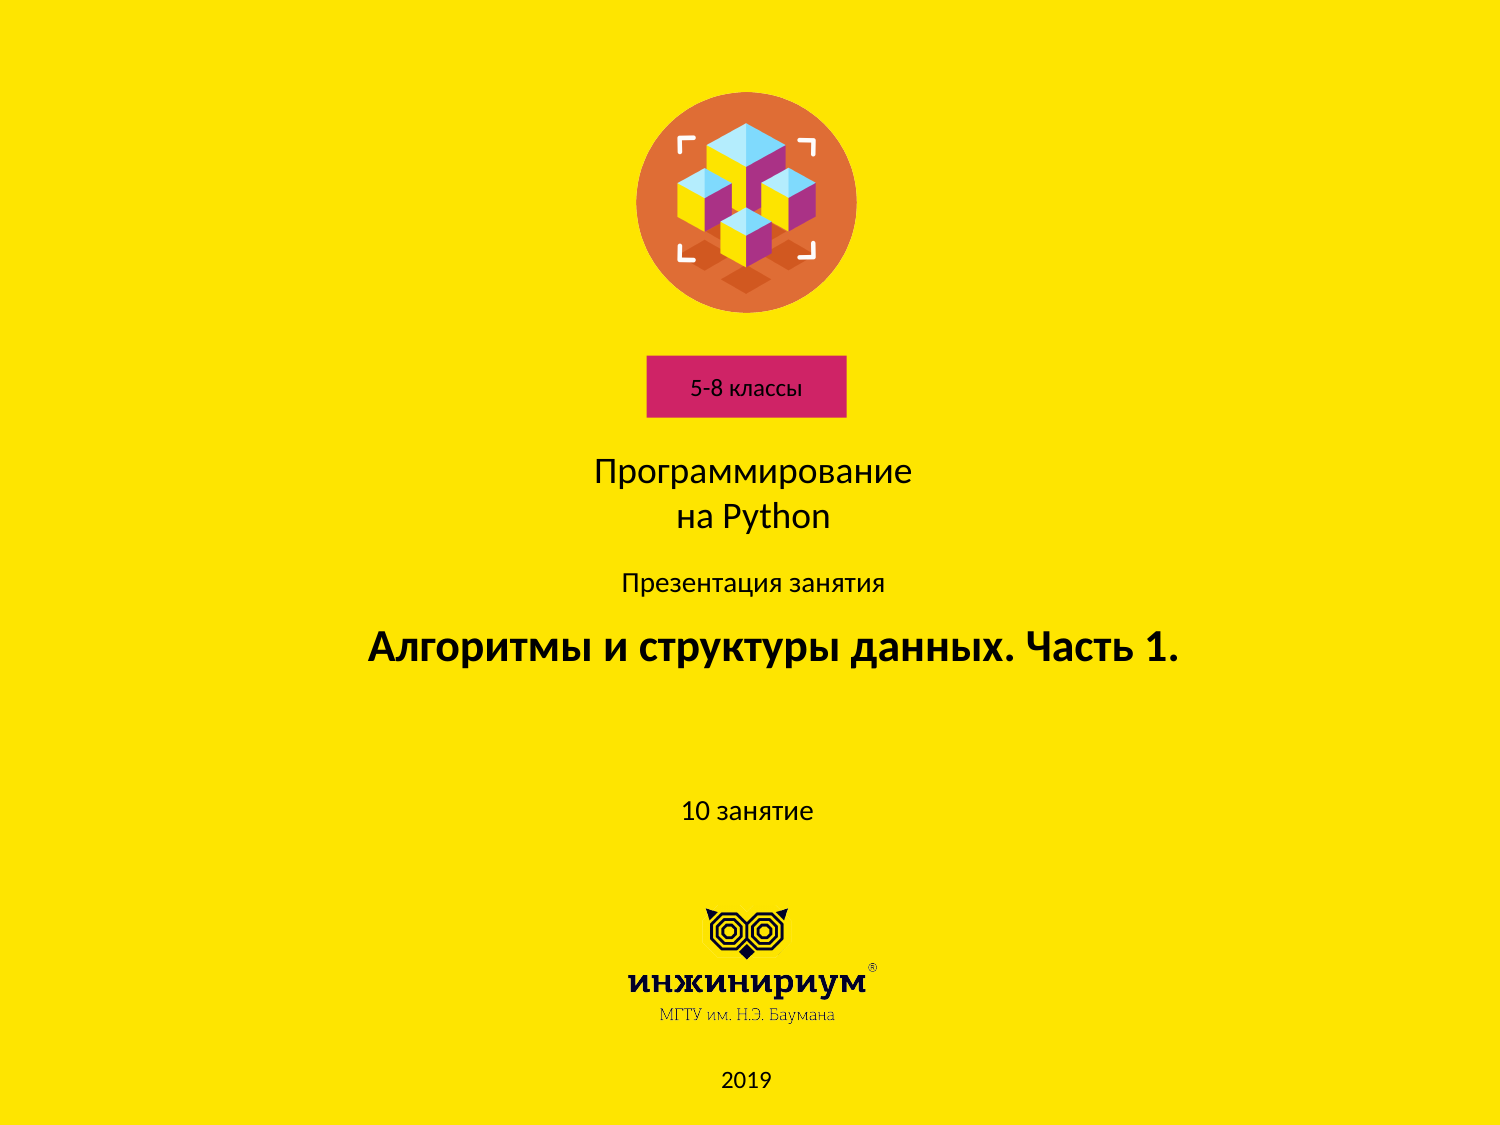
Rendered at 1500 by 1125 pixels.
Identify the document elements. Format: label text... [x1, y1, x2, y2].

text_box 2019 [646, 1058, 847, 1099]
text_box Алгоритмы и структуры данных. Часть 1. [181, 608, 1368, 678]
text_box 5-8 классы [646, 355, 847, 418]
picture [627, 905, 877, 1024]
text_box 10 занятие [556, 783, 939, 834]
text_box Программирование на Python [562, 438, 945, 543]
text_box Презентация занятия [540, 556, 967, 606]
picture [636, 92, 857, 313]
